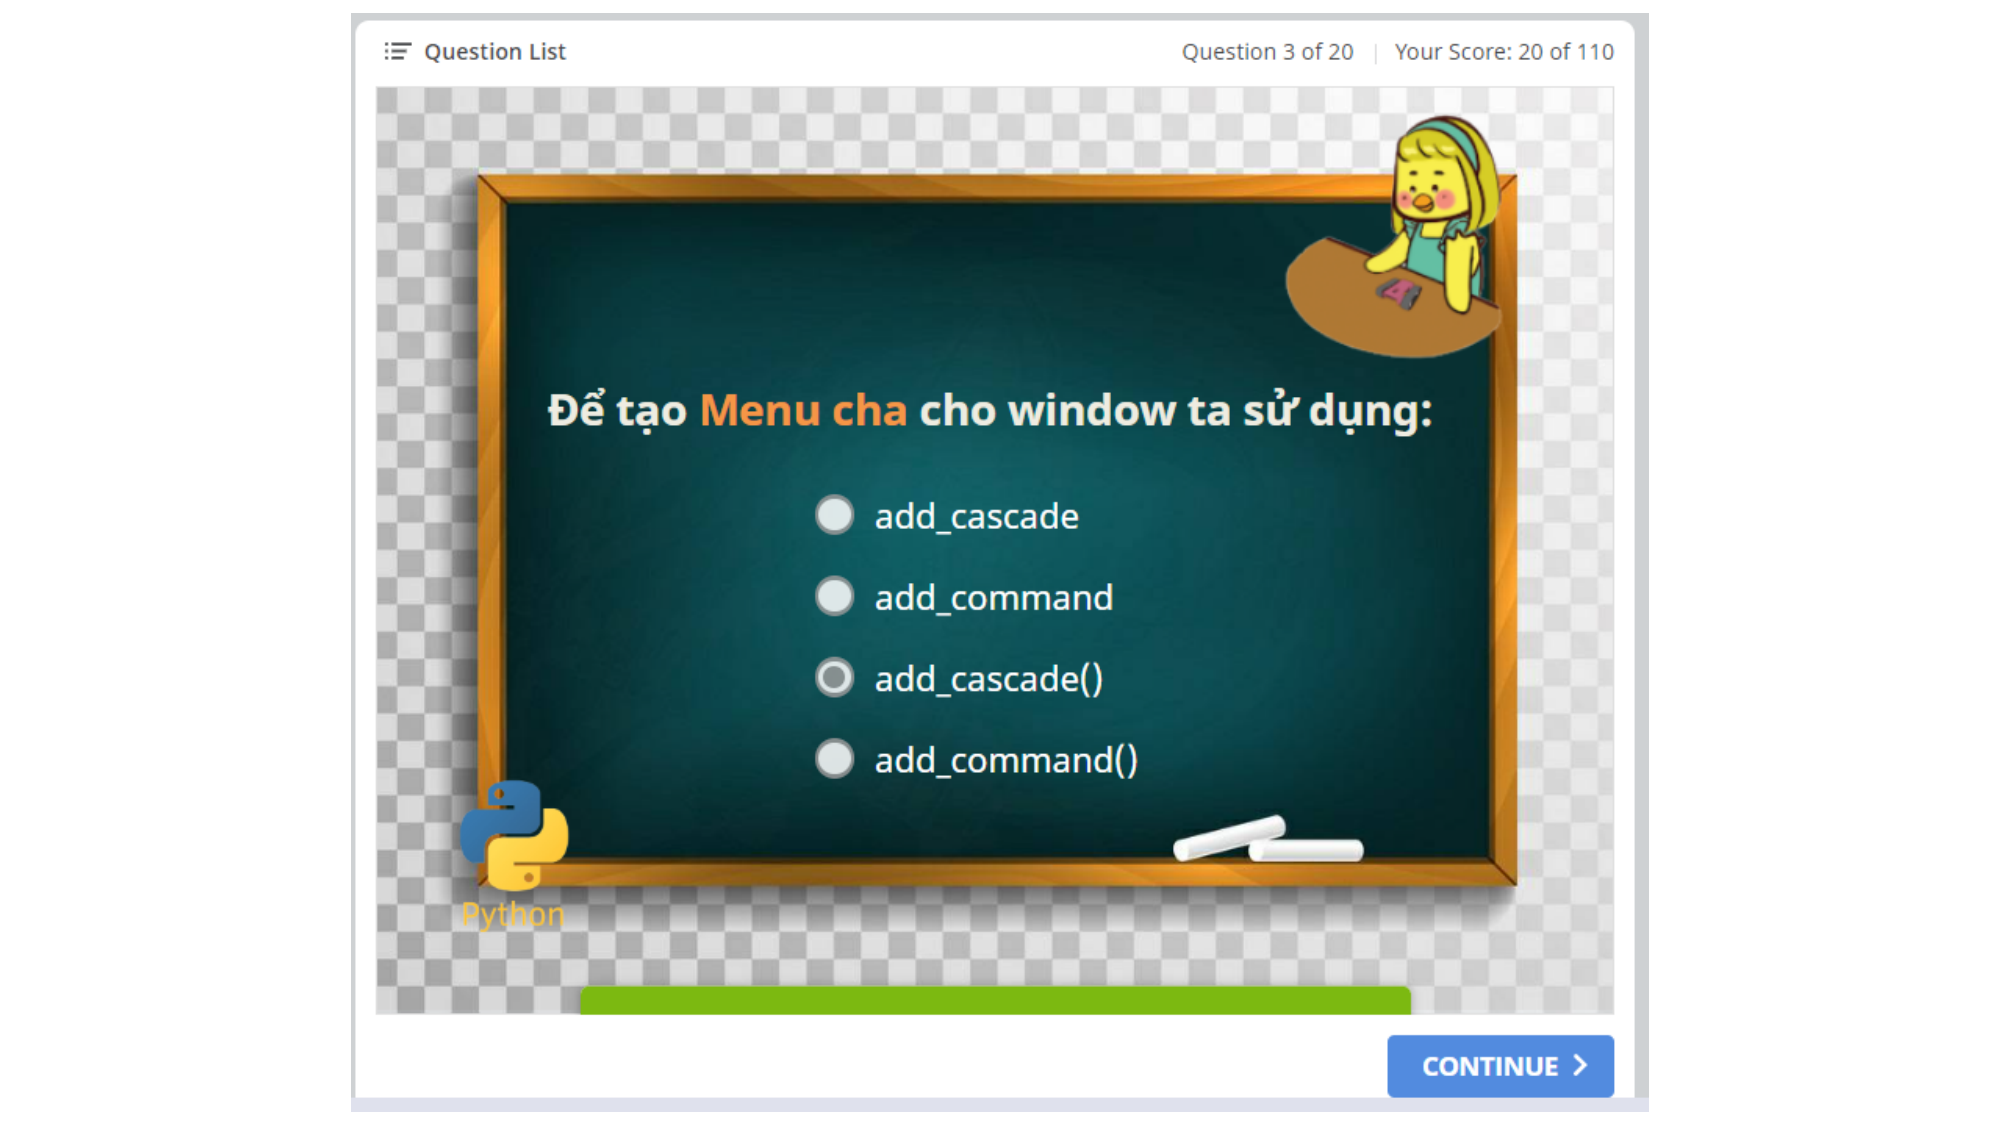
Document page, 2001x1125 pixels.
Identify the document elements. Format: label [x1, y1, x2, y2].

picture [351, 13, 1649, 1112]
